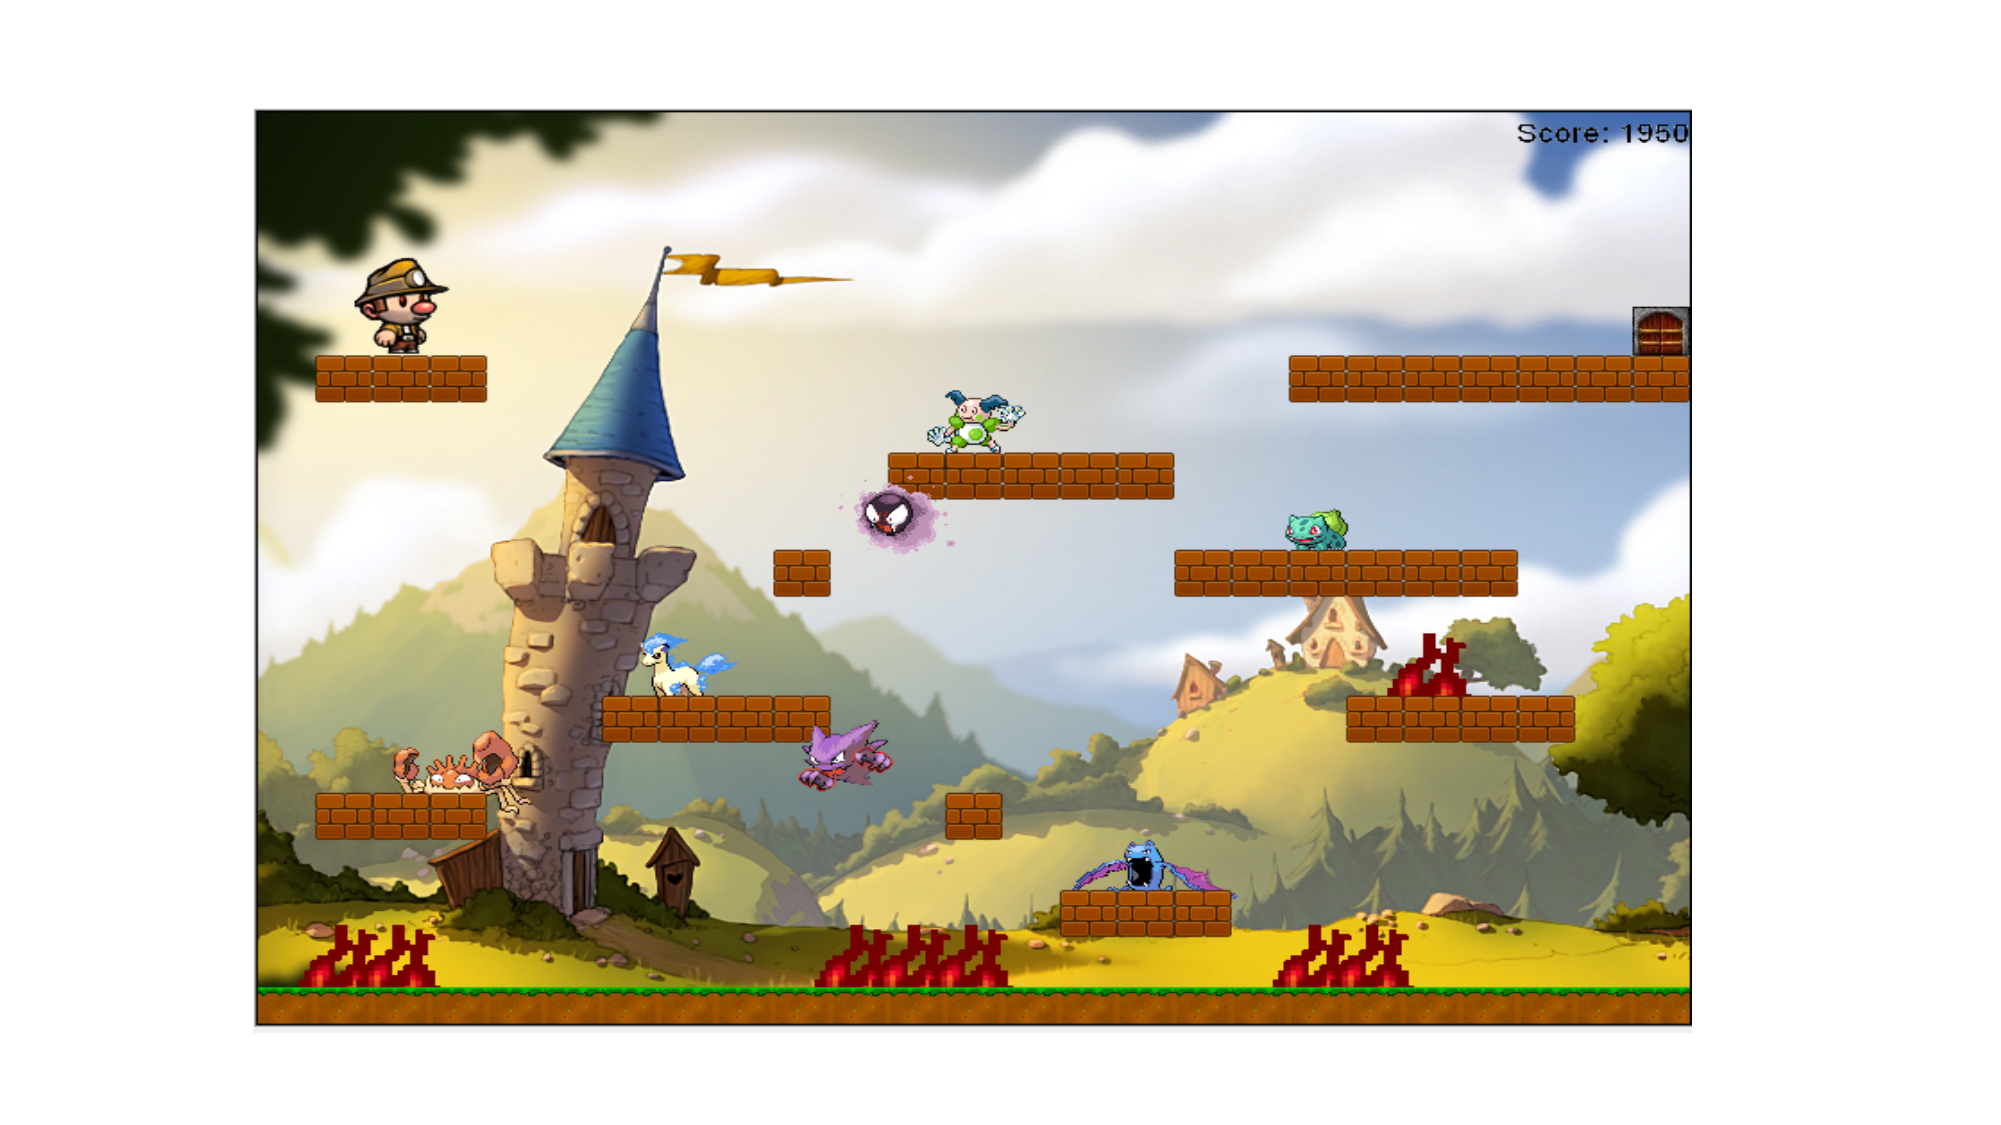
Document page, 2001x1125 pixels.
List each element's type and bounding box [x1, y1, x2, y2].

picture [253, 108, 1692, 1034]
